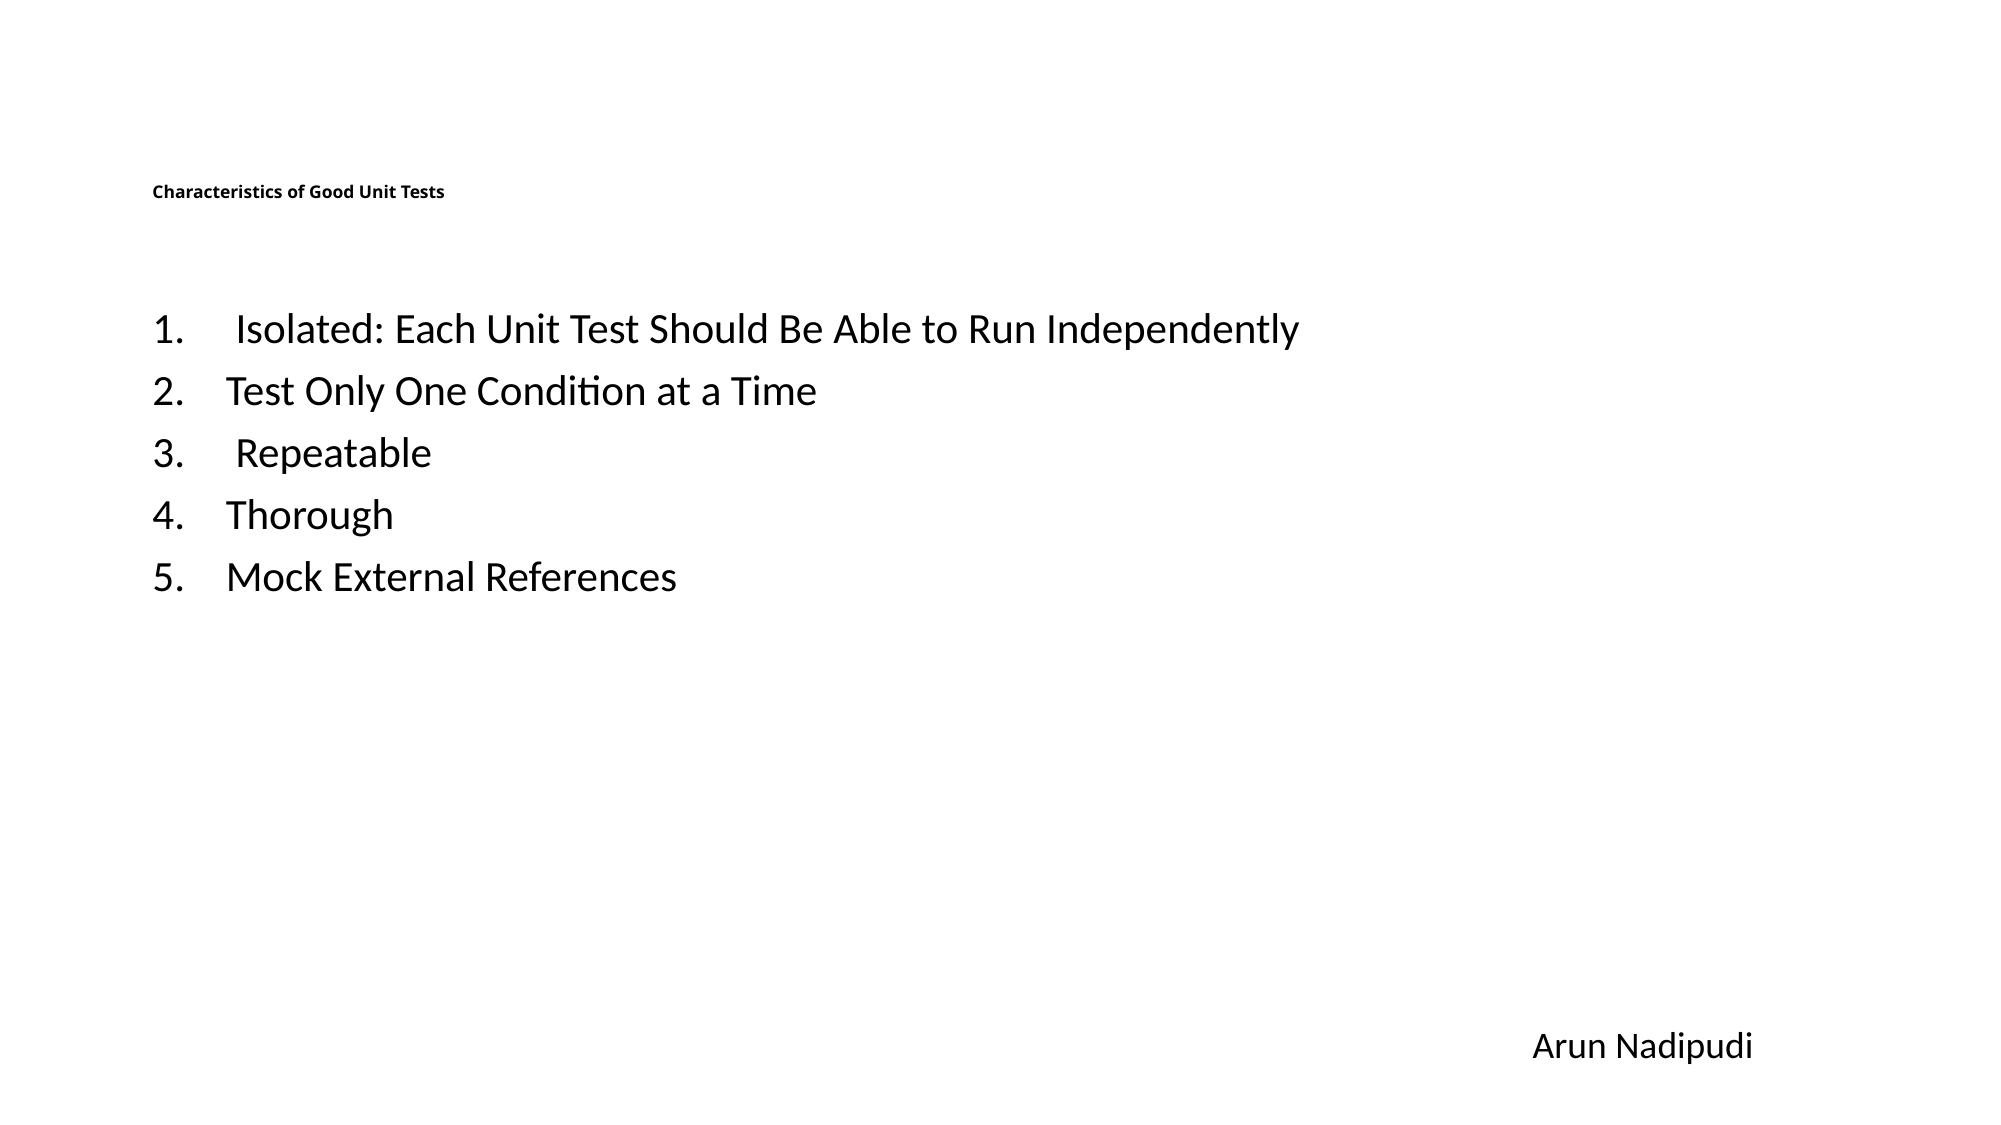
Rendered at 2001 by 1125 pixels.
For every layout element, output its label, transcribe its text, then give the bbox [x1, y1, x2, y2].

title Characteristics of Good Unit Tests [137, 176, 1863, 240]
text_box Arun Nadipudi [1517, 1013, 1894, 1073]
list Isolated: Each Unit Test Should Be Able to Run Independently Test Only One Condition at a Time Repeatable Thorough Mock External References [137, 299, 1863, 1014]
